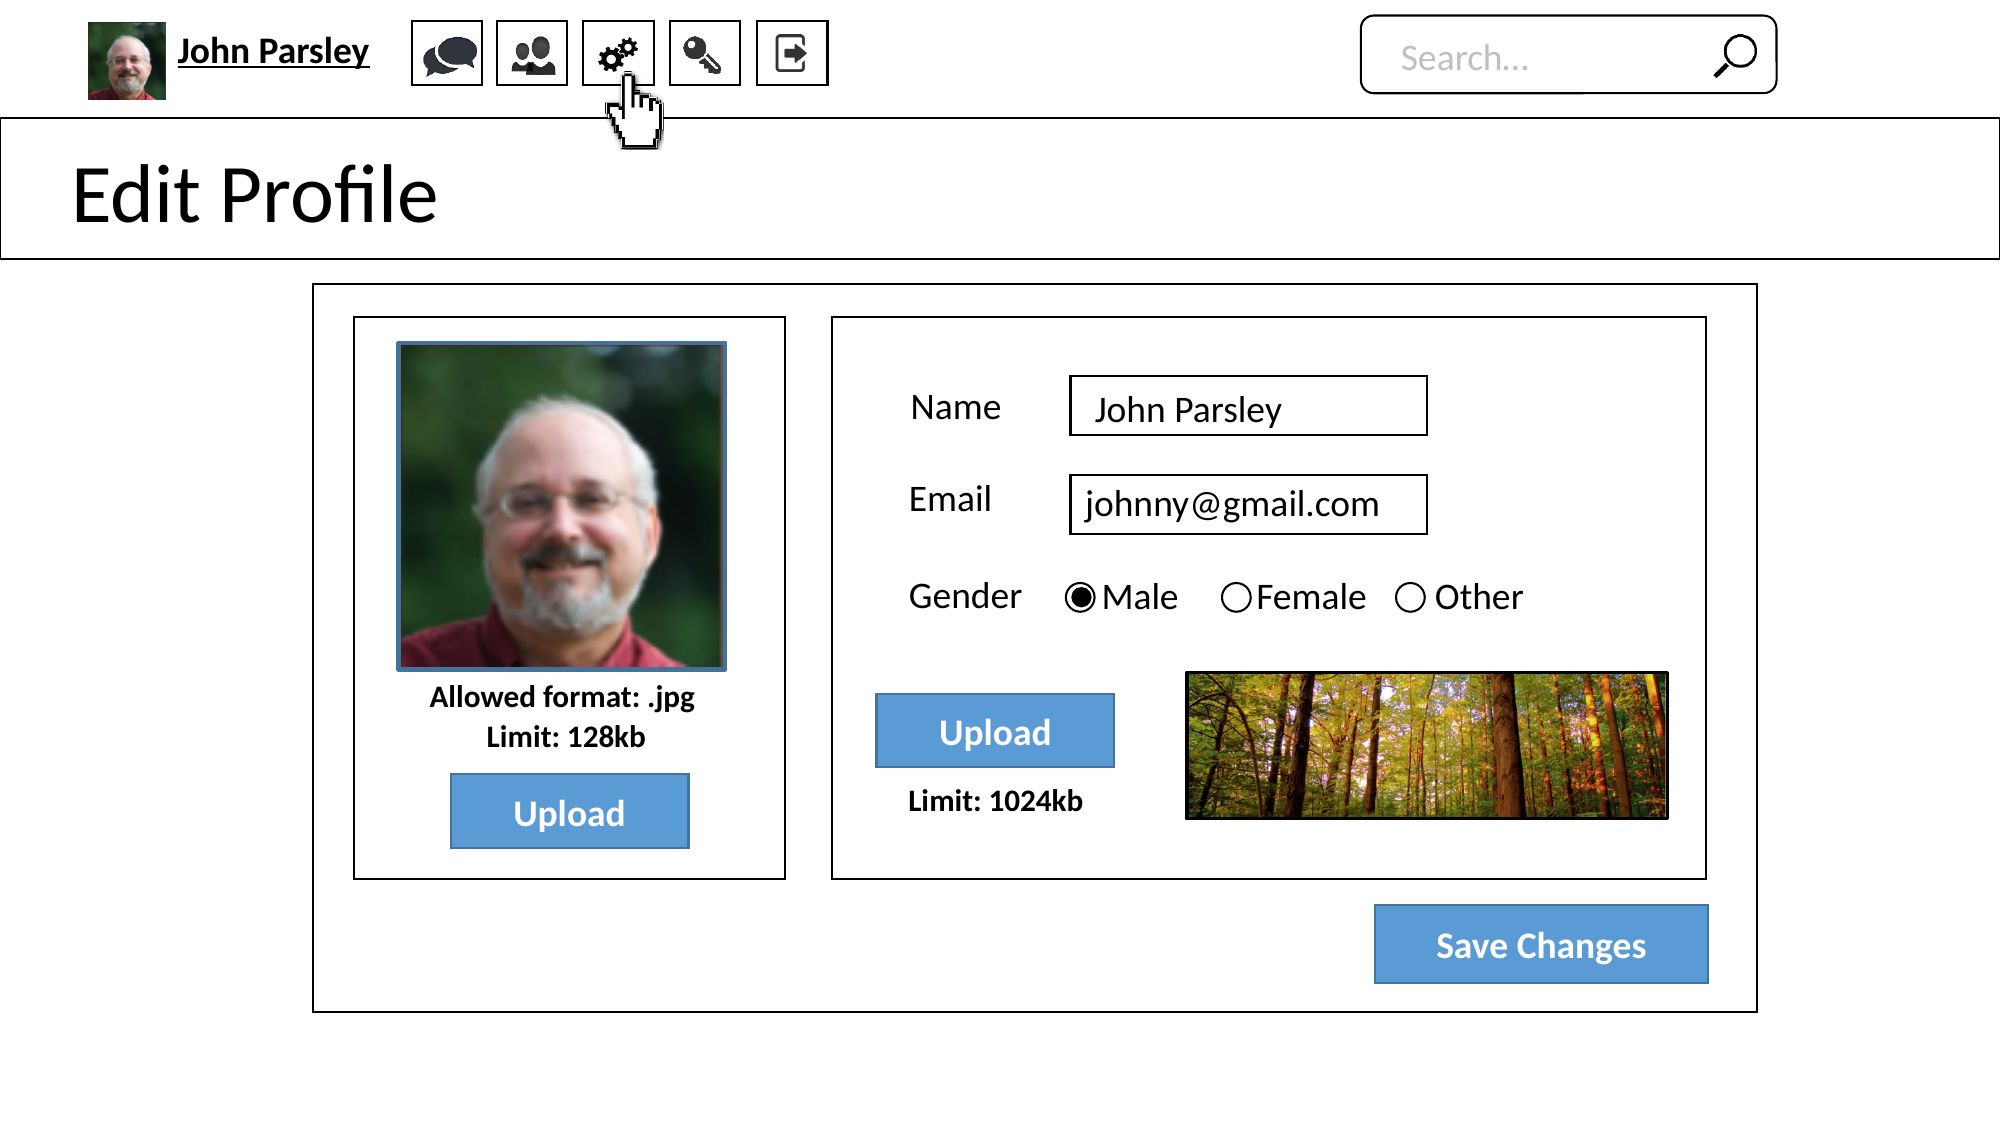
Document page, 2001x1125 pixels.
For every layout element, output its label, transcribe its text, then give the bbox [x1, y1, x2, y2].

picture [88, 22, 166, 100]
text_box [312, 283, 1758, 1013]
text_box John Parsley [162, 18, 400, 79]
picture [771, 34, 809, 72]
text_box Upload [450, 773, 690, 849]
text_box Upload [875, 693, 1115, 768]
picture [421, 27, 479, 86]
picture [598, 37, 664, 150]
text_box [411, 20, 483, 86]
picture [1188, 674, 1666, 817]
text_box Allowed format: .jpg [414, 668, 822, 722]
text_box [353, 316, 786, 880]
text_box Edit Profile [0, 117, 2000, 260]
text_box Save Changes [1374, 904, 1709, 984]
text_box Search… [1386, 25, 1708, 86]
picture [1713, 34, 1757, 78]
picture [683, 36, 721, 74]
text_box Limit: 1024kb [893, 773, 1128, 826]
text_box [669, 20, 741, 86]
text_box [831, 316, 1707, 880]
picture [504, 30, 567, 81]
text_box Limit: 128kb [471, 708, 706, 761]
text_box [1359, 14, 1778, 95]
text_box [756, 20, 829, 86]
picture [400, 344, 724, 668]
text_box [582, 20, 655, 86]
text_box [496, 20, 568, 86]
